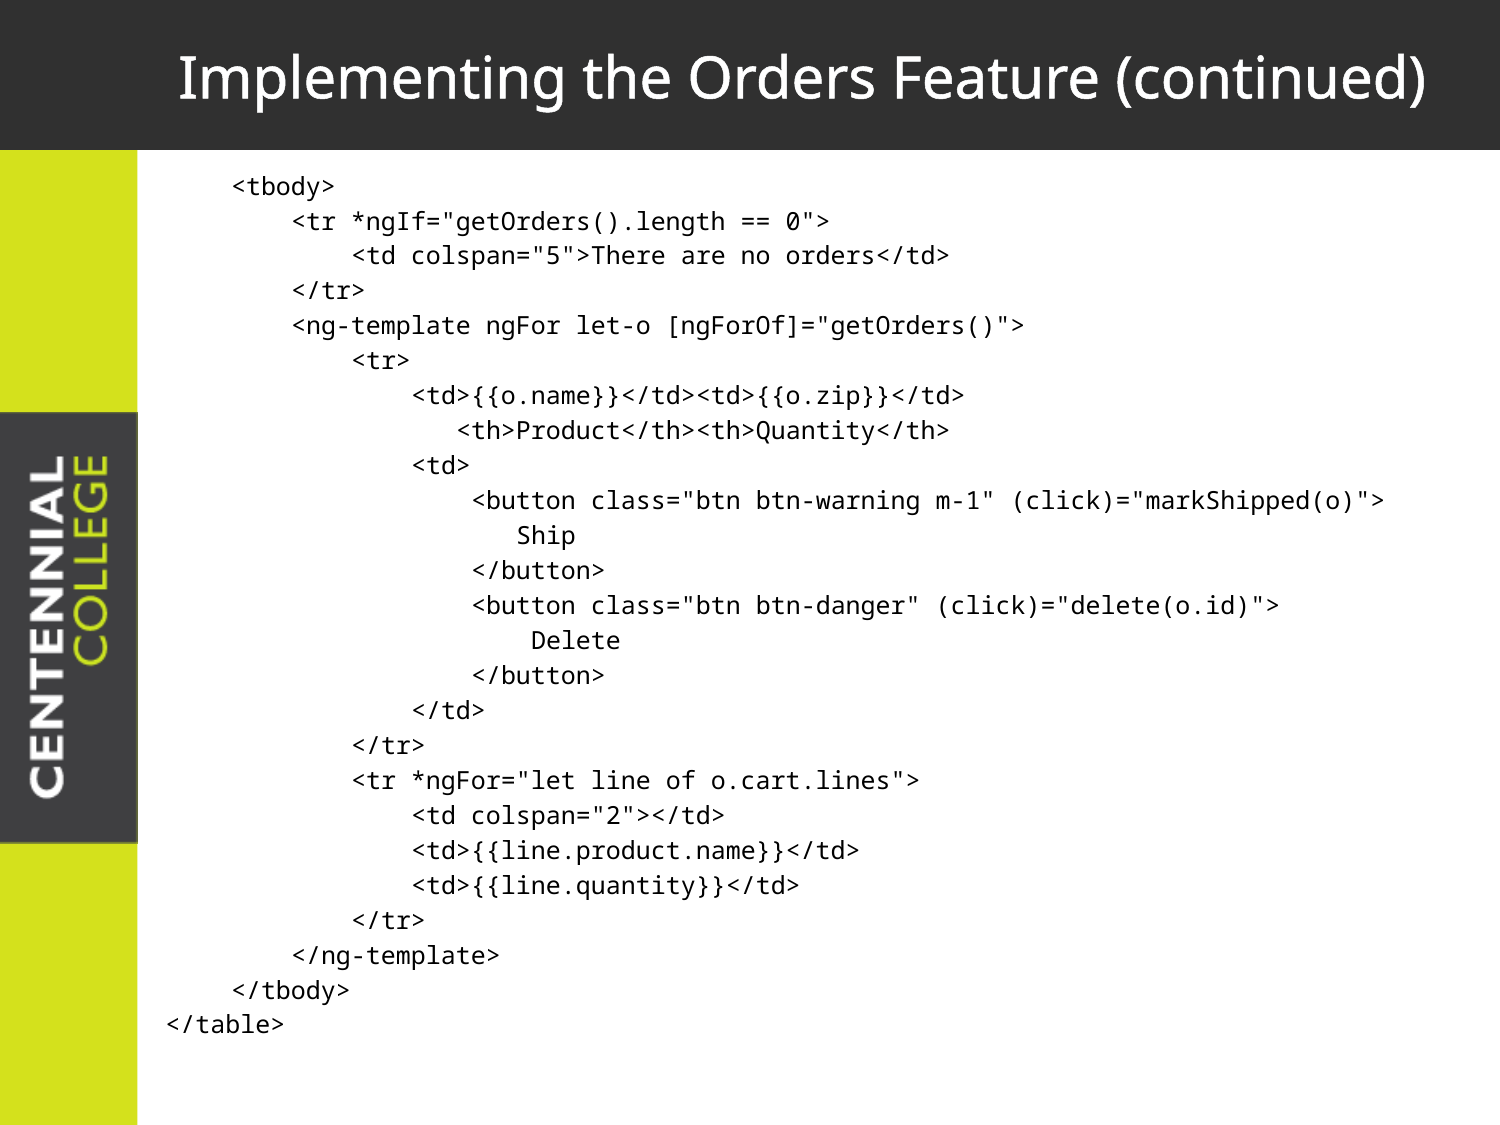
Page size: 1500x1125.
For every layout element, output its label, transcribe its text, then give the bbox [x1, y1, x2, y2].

list <tbody> <tr *ngIf="getOrders().length == 0"> <td colspan="5">There are no orders</td> </tr> <ng-template ngFor let-o [ngForOf]="getOrders()"> <tr> <td>{{o.name}}</td><td>{{o.zip}}</td> <th>Product</th><th>Quantity</th> <td> <button class="btn btn-warning m-1" (click)="markShipped(o)"> Ship </button> <button class="btn btn-danger" (click)="delete(o.id)"> Delete </button> </td> </tr> <tr *ngFor="let line of o.cart.lines"> <td colspan="2"></td> <td>{{line.product.name}}</td> <td>{{line.quantity}}</td> </tr> </ng-template> </tbody> </table> [141, 162, 1467, 1088]
title Implementing the Orders Feature (continued) [137, 0, 1467, 150]
picture [0, 412, 138, 844]
